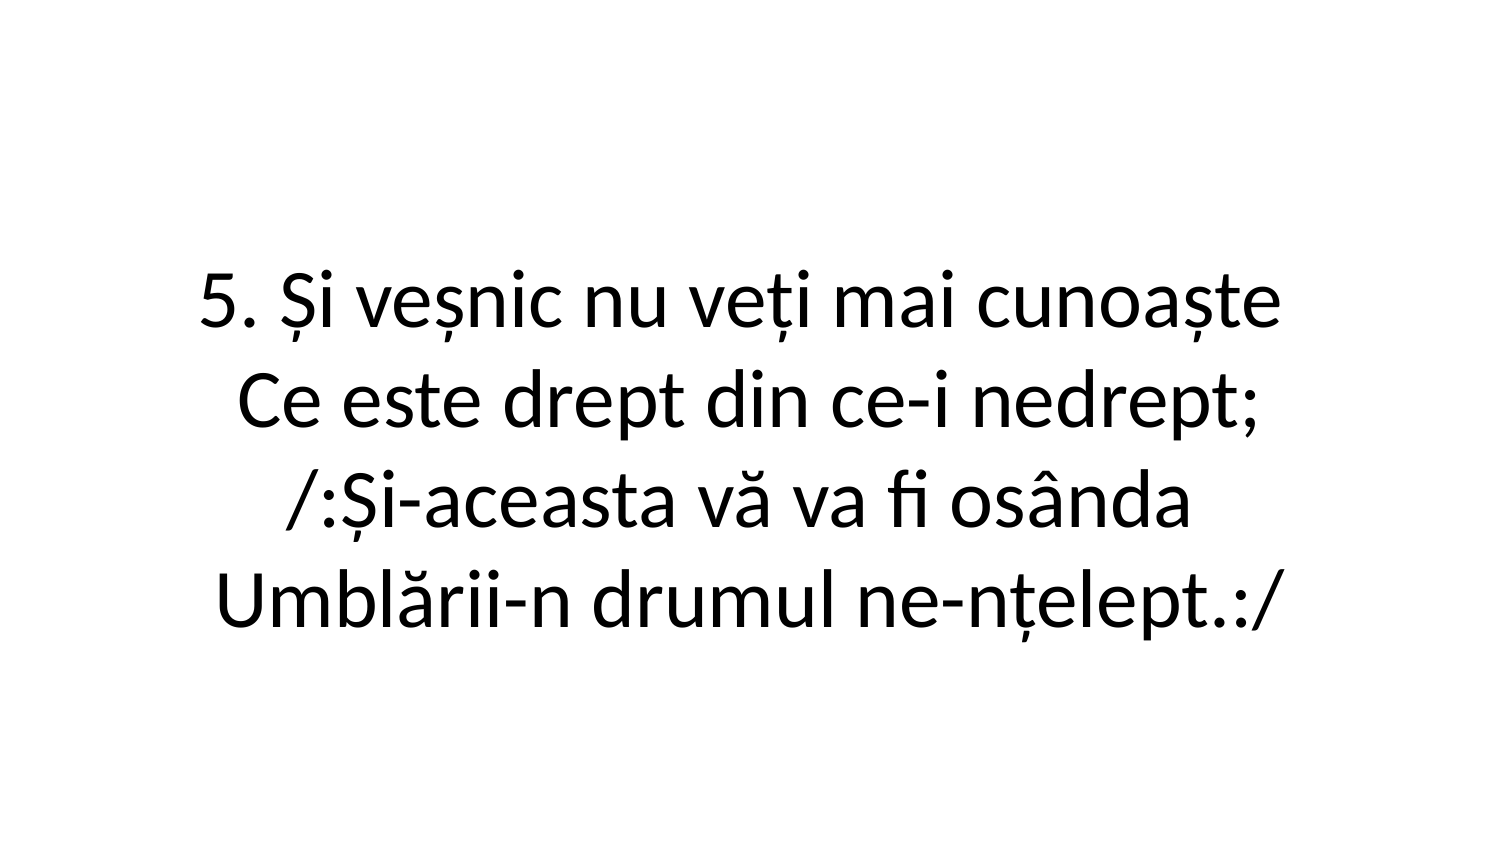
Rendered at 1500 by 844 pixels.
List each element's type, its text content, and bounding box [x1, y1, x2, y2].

text_box 5. Și veșnic nu veți mai cunoaște Ce este drept din ce-i nedrept; /:Și-aceasta vă va fi osânda Umblării-n drumul ne-nțelept.:/ [182, 192, 1318, 652]
